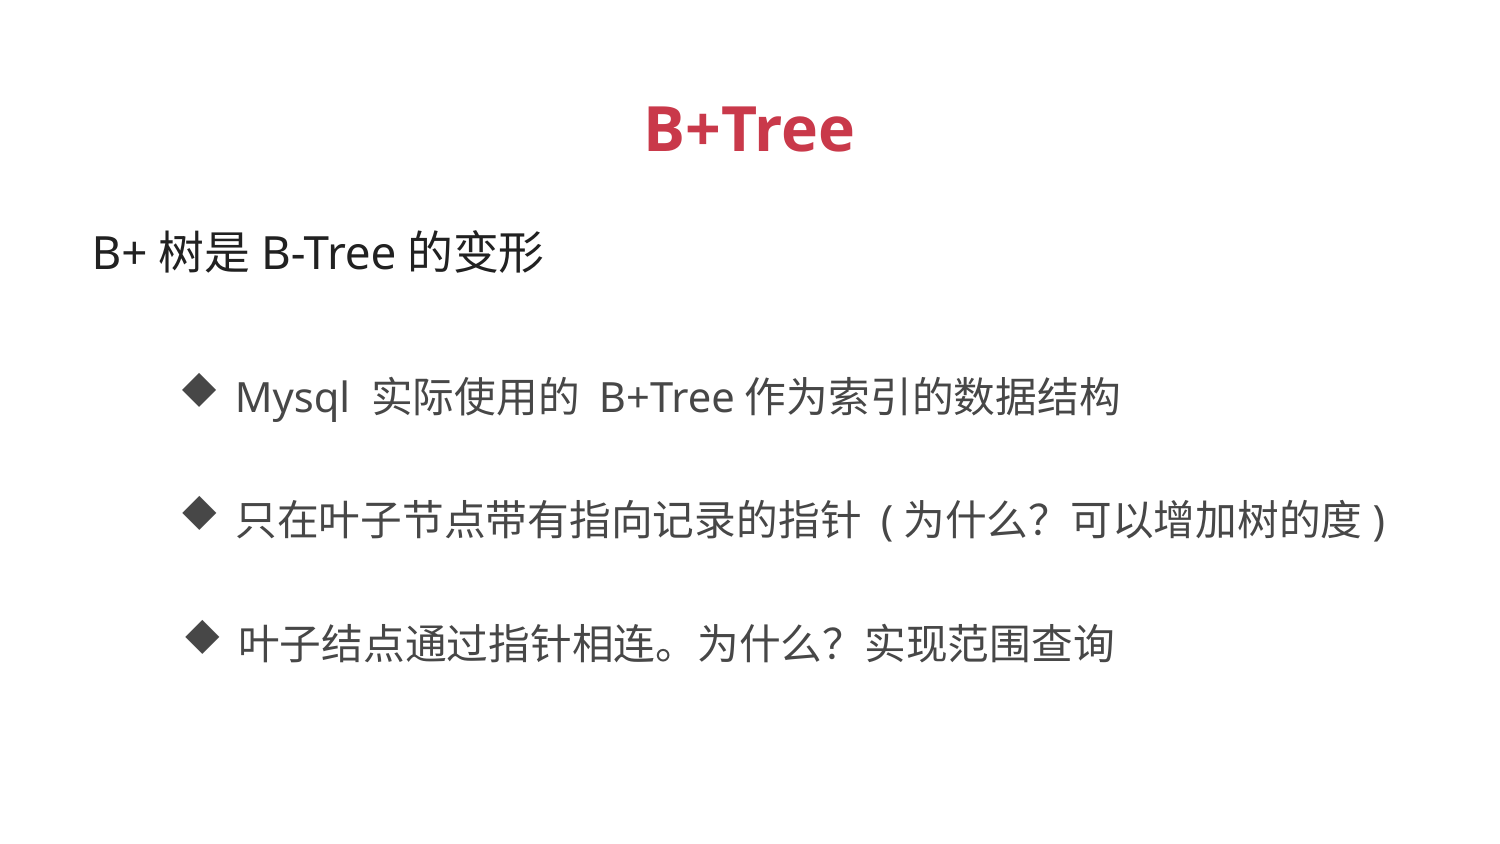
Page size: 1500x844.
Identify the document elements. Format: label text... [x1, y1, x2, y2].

text_box B+Tree [628, 81, 872, 172]
text_box Mysql 实际使用的 B+Tree作为索引的数据结构 [88, 363, 1494, 428]
text_box 叶子结点通过指针相连。为什么？实现范围查询 [91, 610, 1497, 675]
text_box 只在叶子节点带有指向记录的指针 (为什么？可以增加树的度) [89, 486, 1495, 552]
list B+树是B-Tree的变形 [76, 208, 1427, 293]
